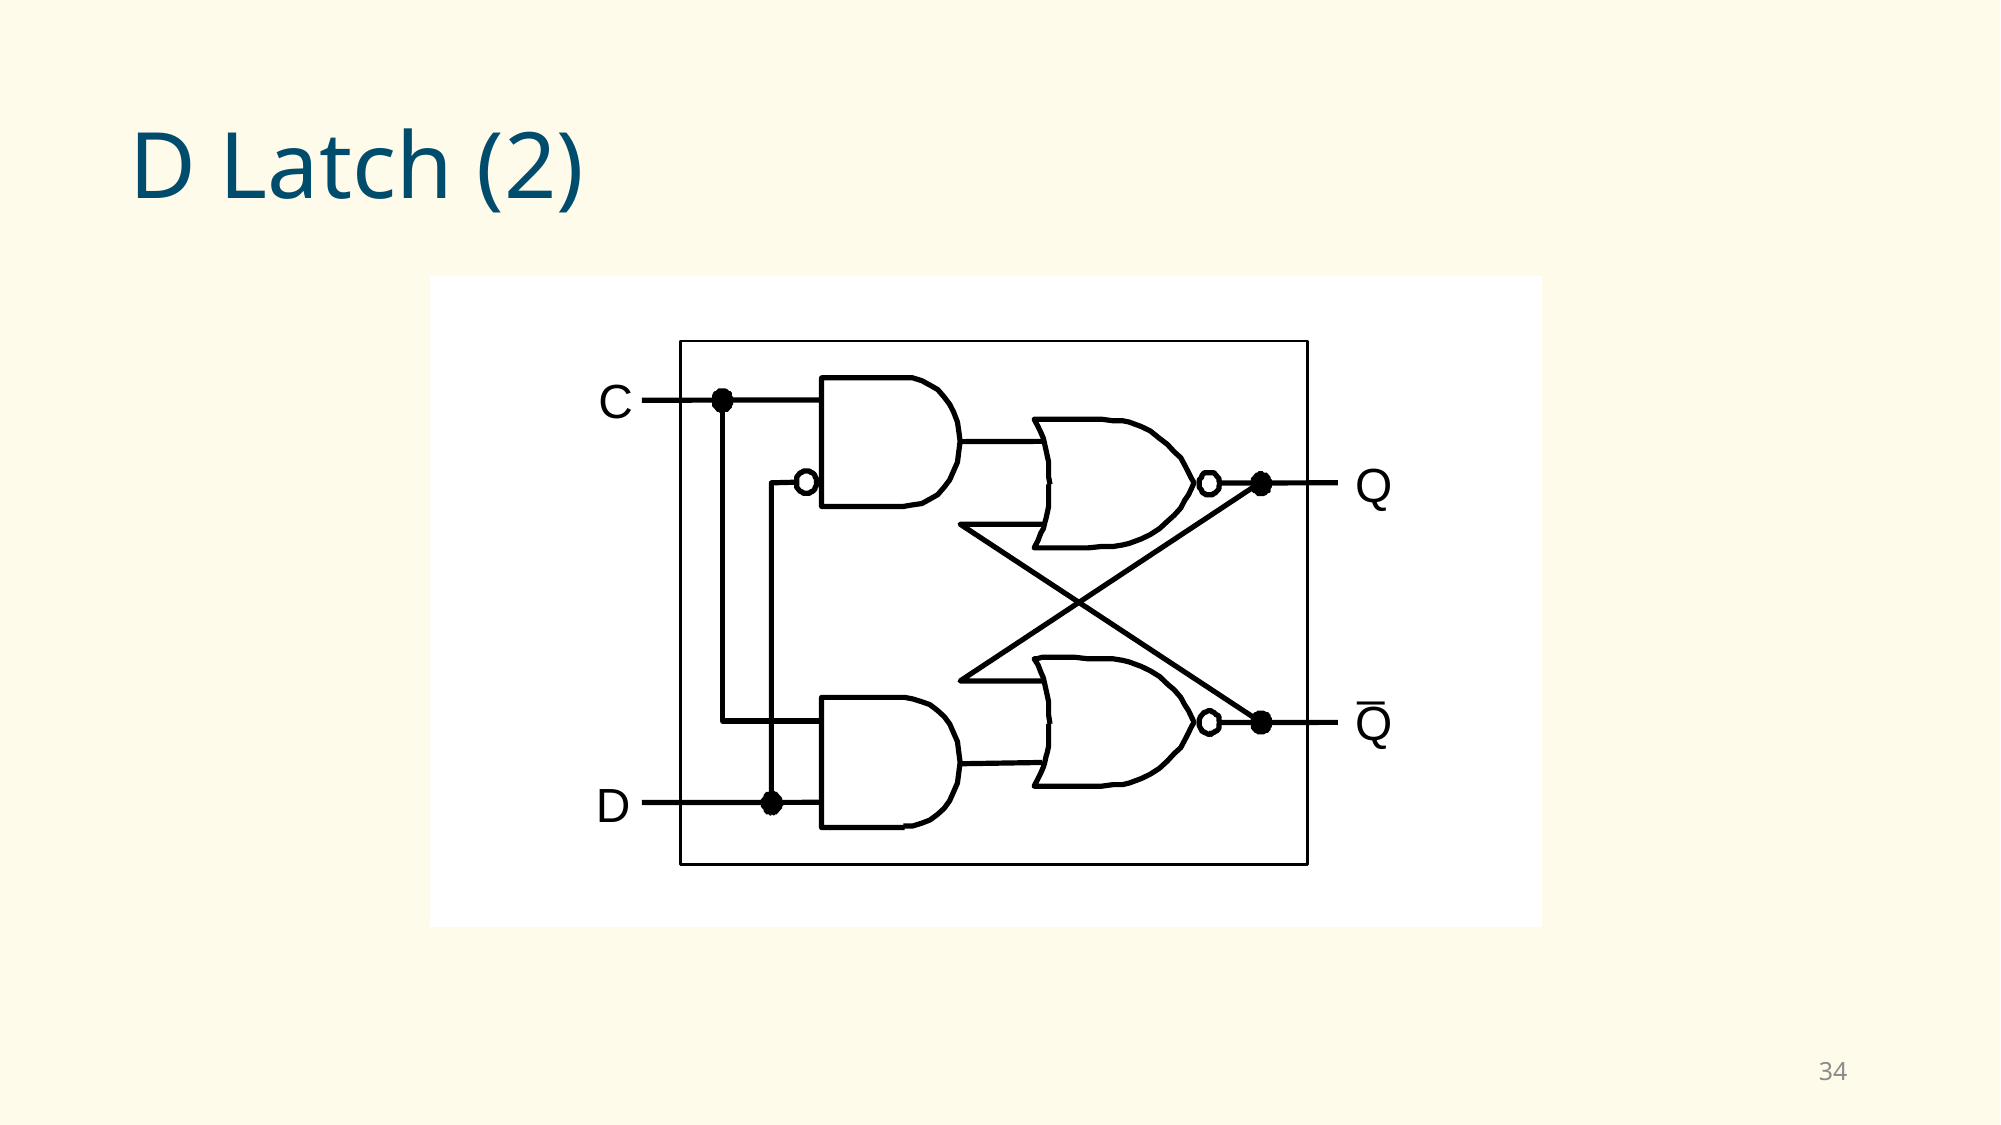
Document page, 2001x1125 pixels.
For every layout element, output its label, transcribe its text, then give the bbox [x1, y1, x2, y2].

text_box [595, 336, 1399, 880]
title D Latch (2) [114, 59, 1886, 278]
text_box [430, 277, 1541, 927]
slide_number 34 [1412, 1042, 1863, 1103]
